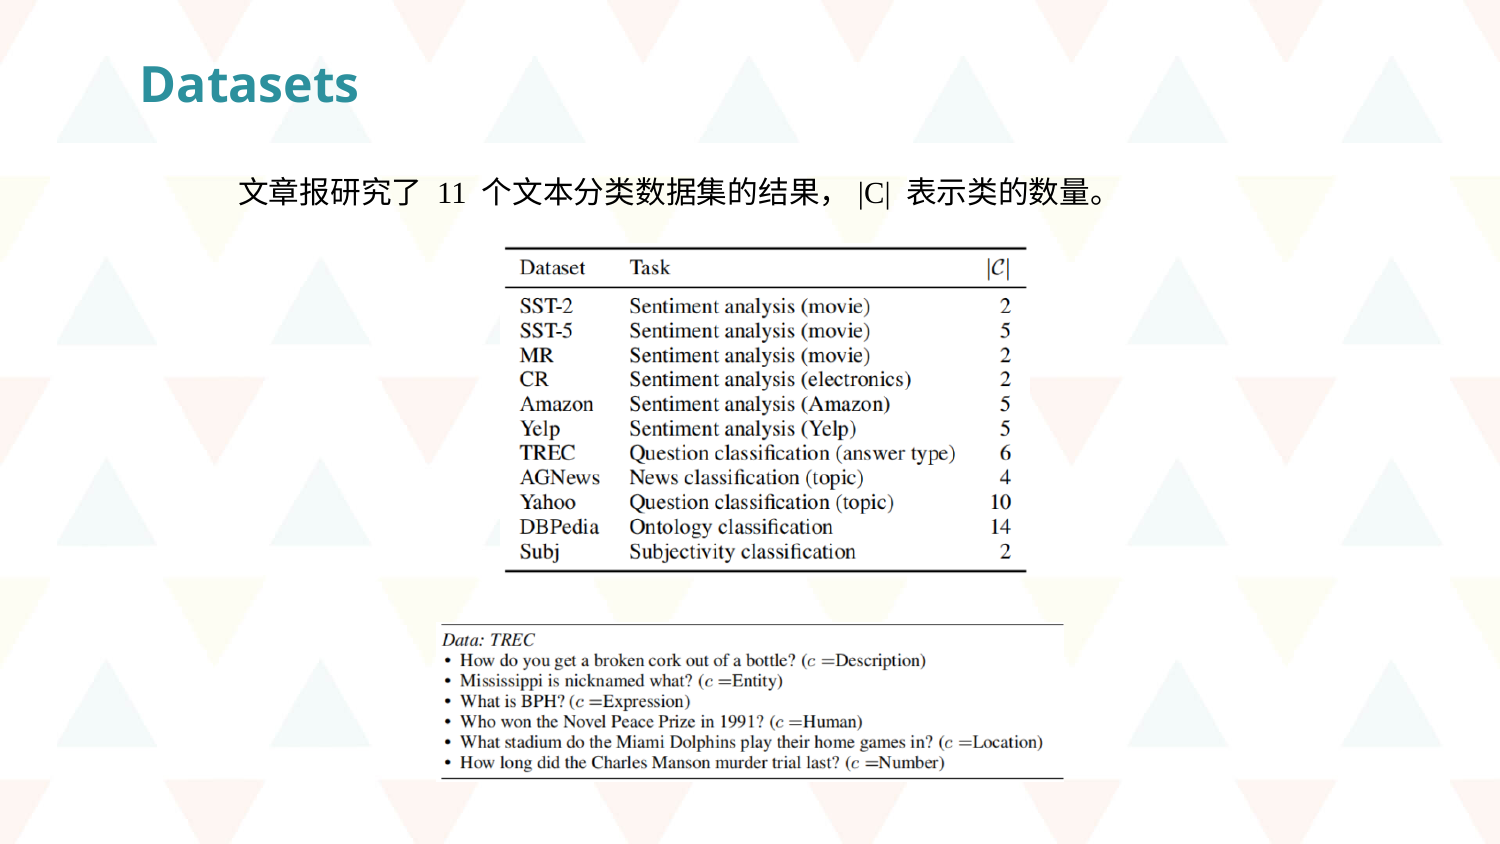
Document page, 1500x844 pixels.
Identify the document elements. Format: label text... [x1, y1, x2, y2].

text_box 文章报研究了 11 个文本分类数据集的结果，|C| 表示类的数量。 [223, 165, 1307, 244]
picture [0, 0, 1500, 844]
text_box Datasets [125, 37, 1406, 129]
